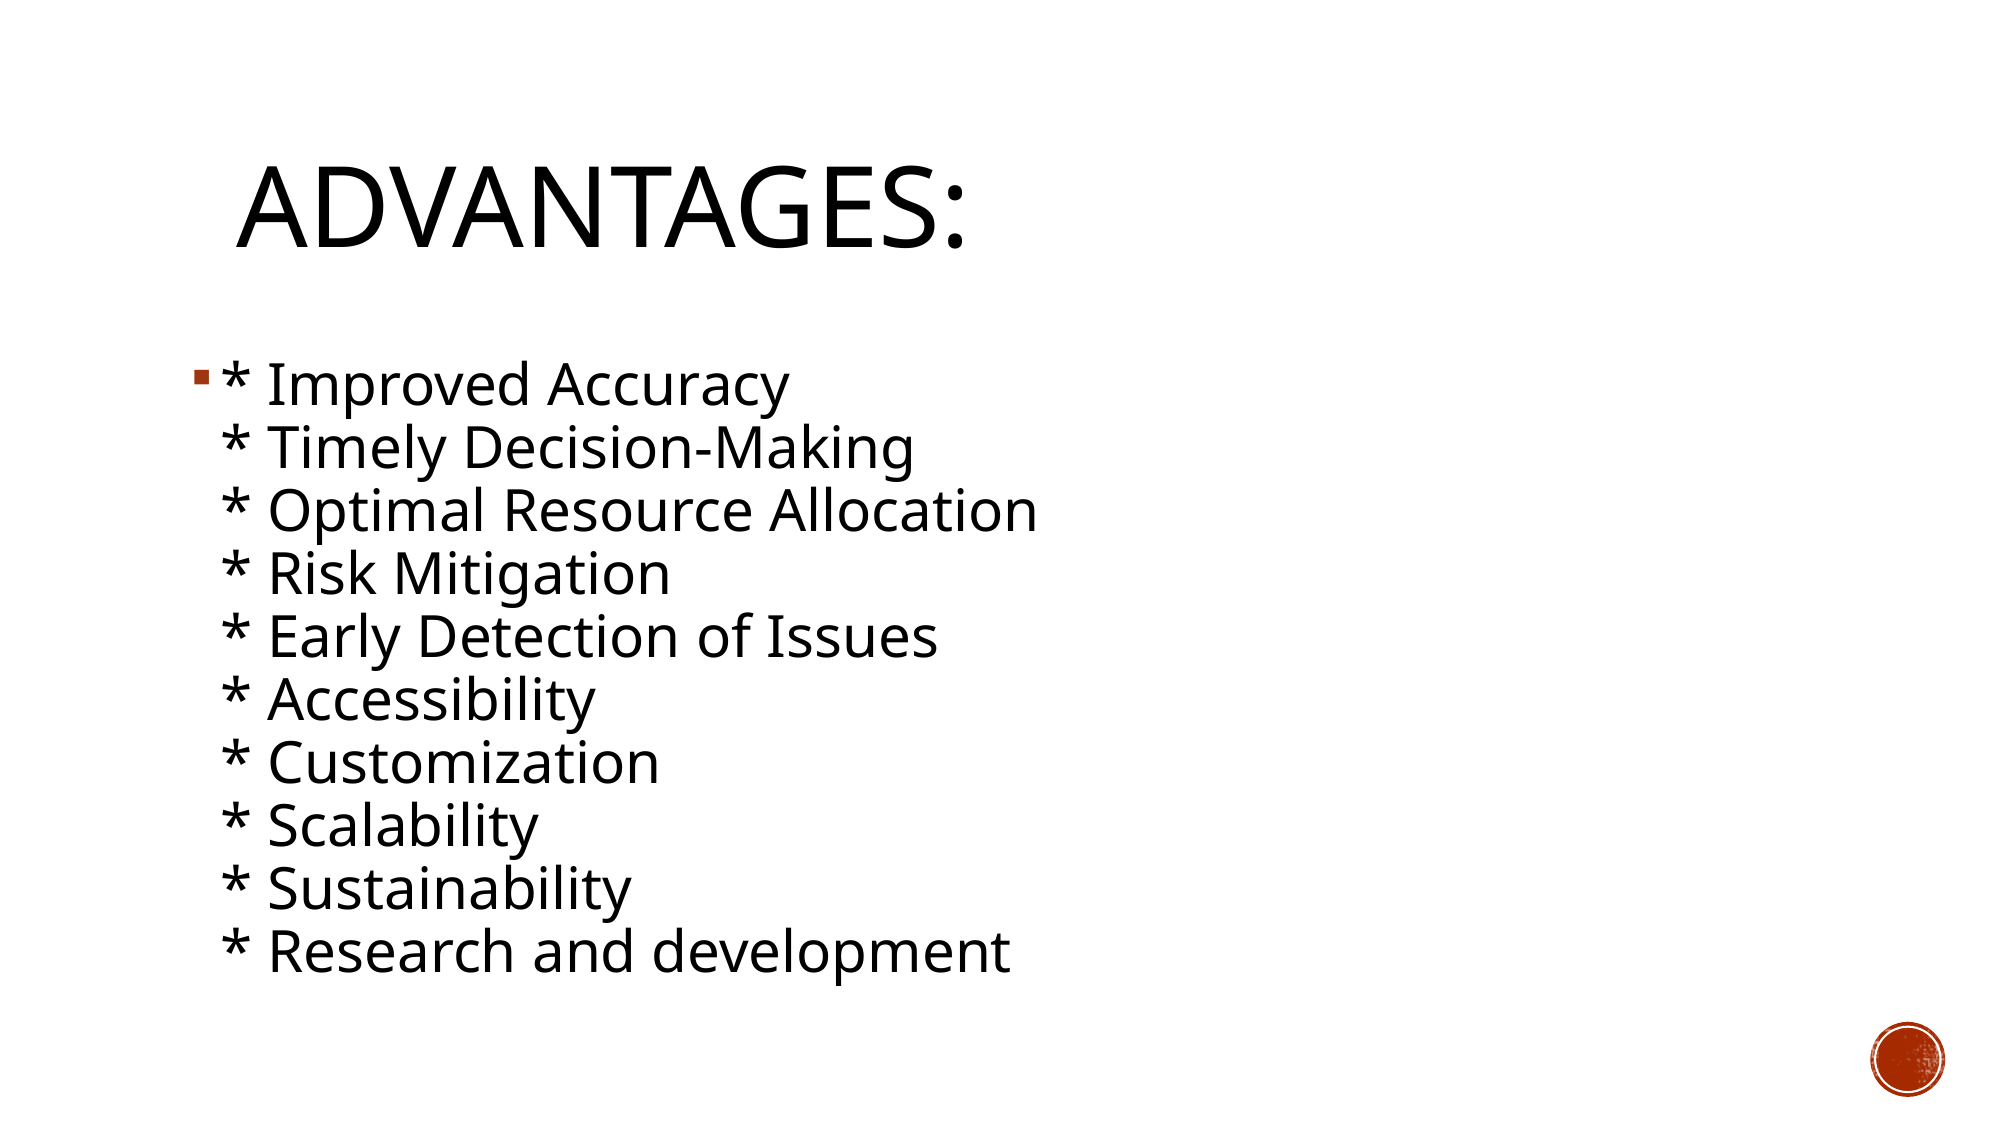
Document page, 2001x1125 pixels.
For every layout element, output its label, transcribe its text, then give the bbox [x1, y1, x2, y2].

title ADVANTAGES: [71, 79, 1826, 344]
list * Improved Accuracy * Timely Decision-Making * Optimal Resource Allocation * Risk Mitigation * Early Detection of Issues * Accessibility * Customization * Scalability * Sustainability * Research and development [175, 348, 1826, 1013]
